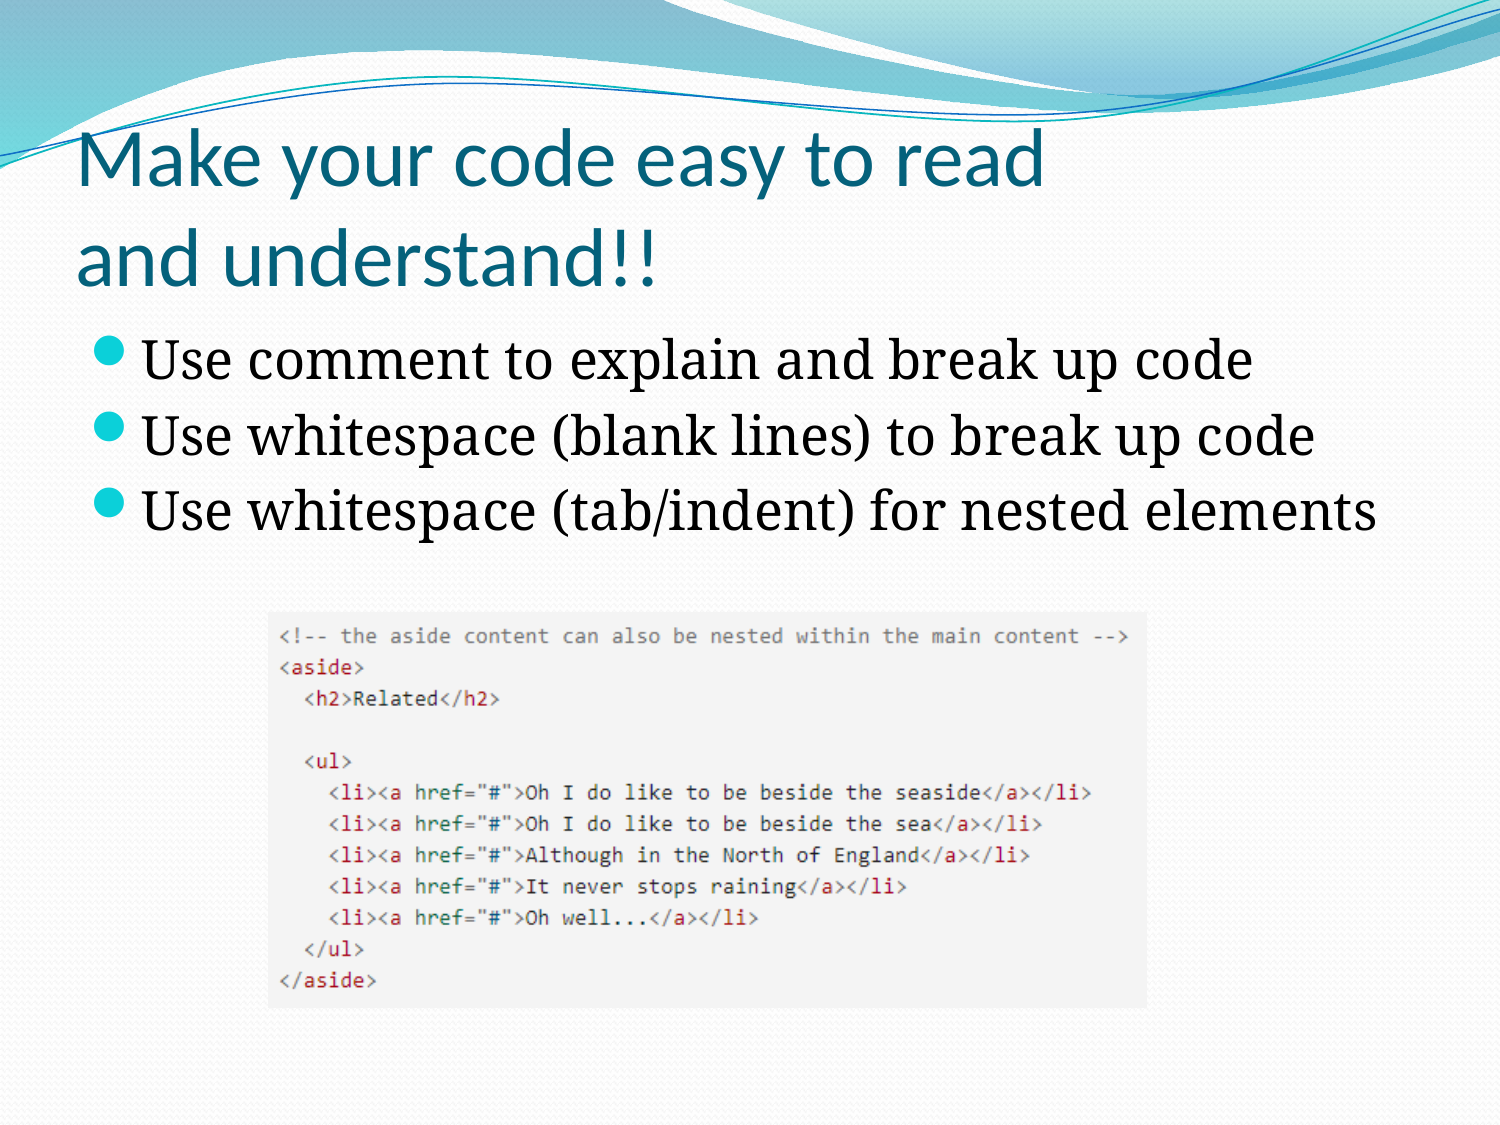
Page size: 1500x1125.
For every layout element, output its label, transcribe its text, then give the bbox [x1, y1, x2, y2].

list Use comment to explain and break up code Use whitespace (blank lines) to break up code Use whitespace (tab/indent) for nested elements [75, 317, 1425, 1038]
picture [267, 612, 1147, 1008]
title Make your code easy to read and understand!! [75, 115, 1425, 303]
